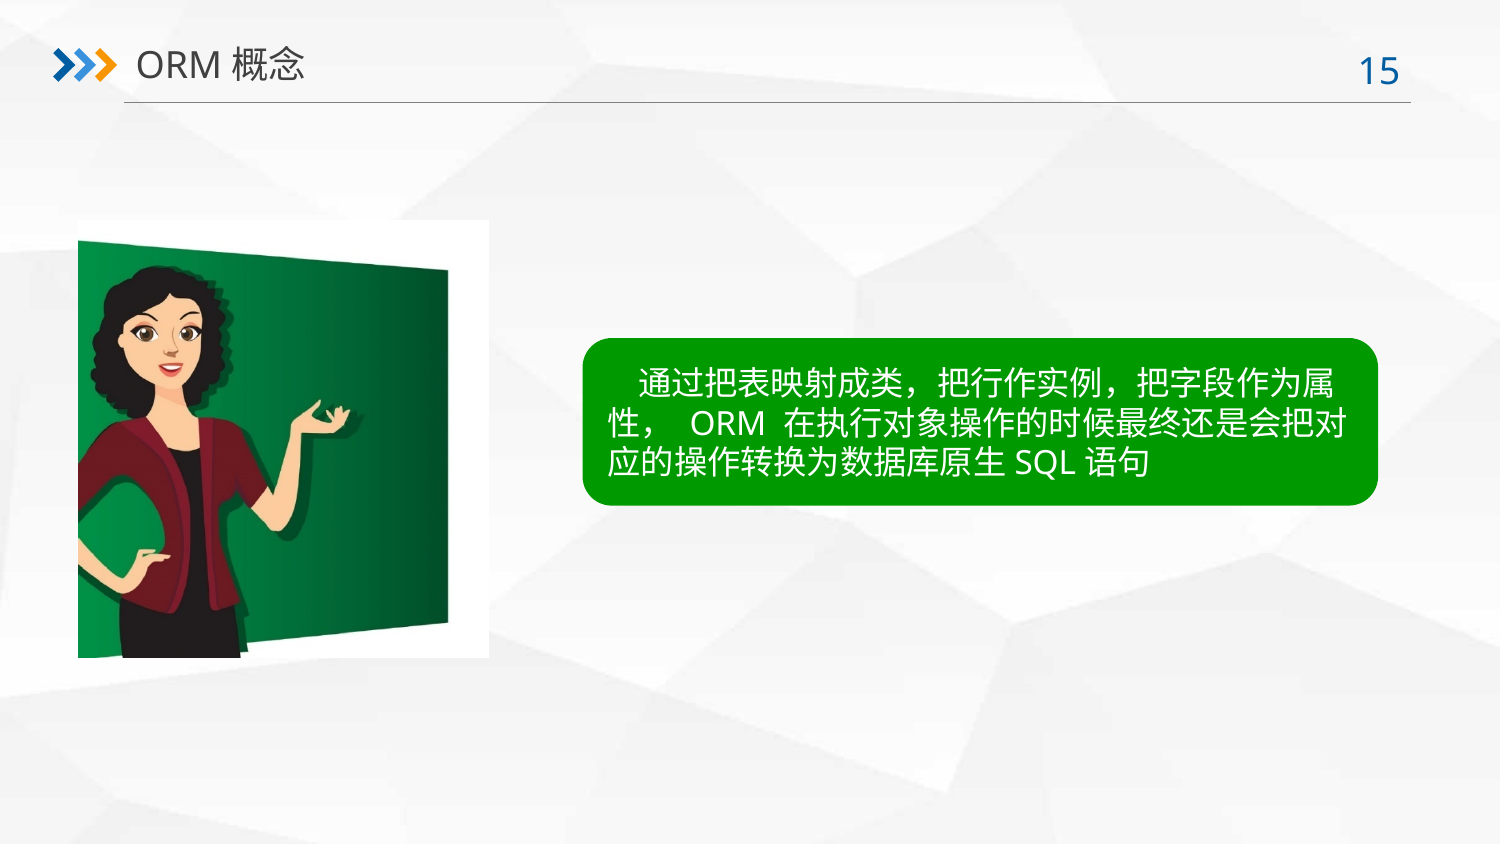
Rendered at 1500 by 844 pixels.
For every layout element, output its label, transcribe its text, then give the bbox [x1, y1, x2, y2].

text_box 通过把表映射成类，把行作实例，把字段作为属 性， ORM 在执行对象操作的时候最终还是会把对应的操作转换为数据库原生SQL语句 [582, 338, 1379, 506]
text_box ORM概念 [135, 32, 349, 95]
picture [0, 0, 1500, 844]
